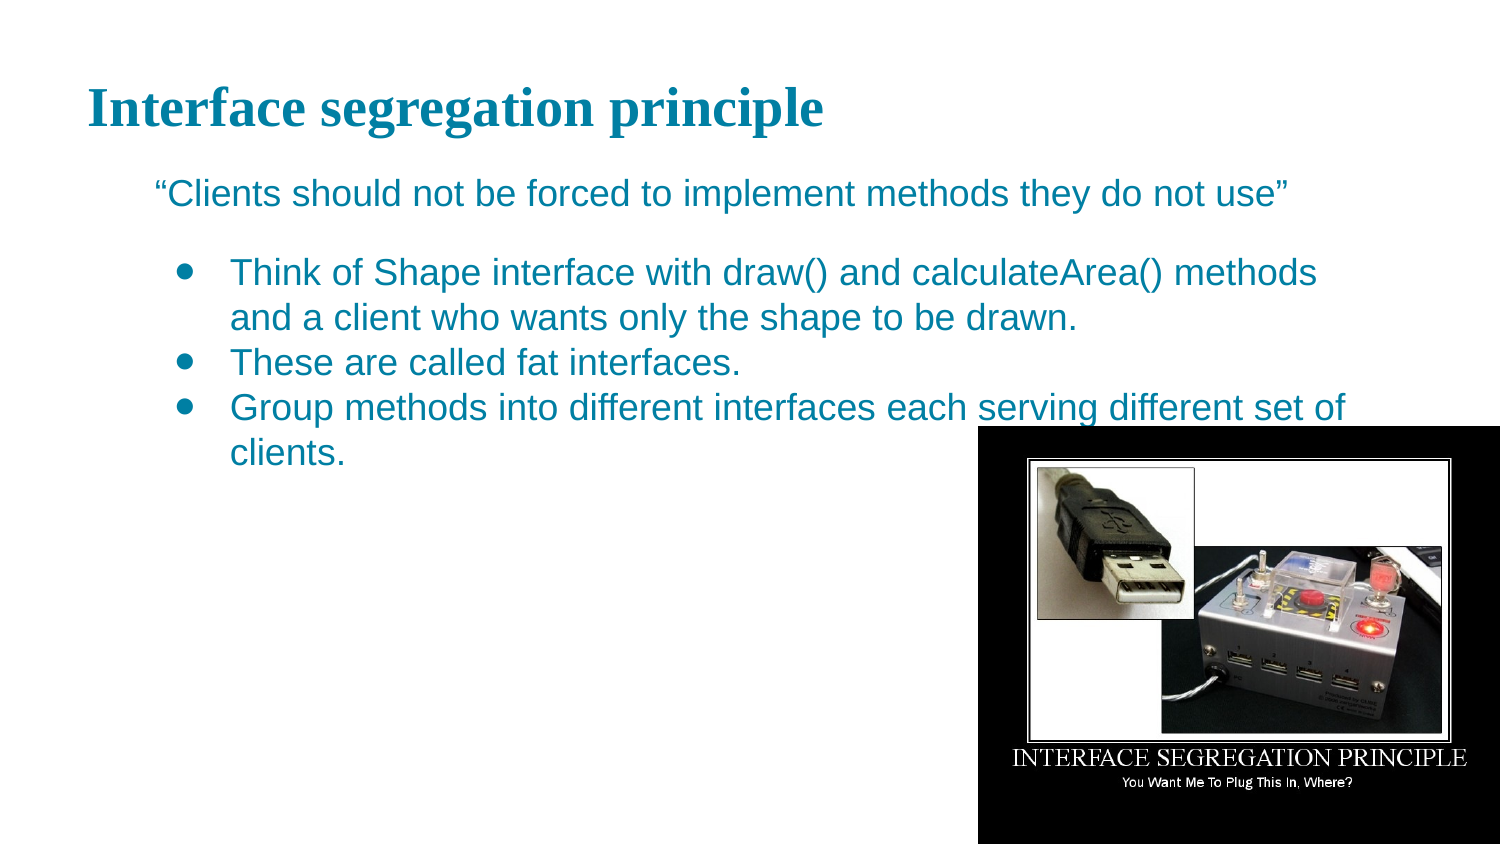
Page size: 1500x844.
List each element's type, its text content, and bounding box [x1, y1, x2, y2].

list “Clients should not be forced to implement methods they do not use” Think of Shape interface with draw() and calculateArea() methods and a client who wants only the shape to be drawn. These are called fat interfaces. Group methods into different interfaces each serving different set of clients. [143, 158, 1385, 753]
title Interface segregation principle [76, 51, 1424, 159]
picture [977, 426, 1500, 844]
